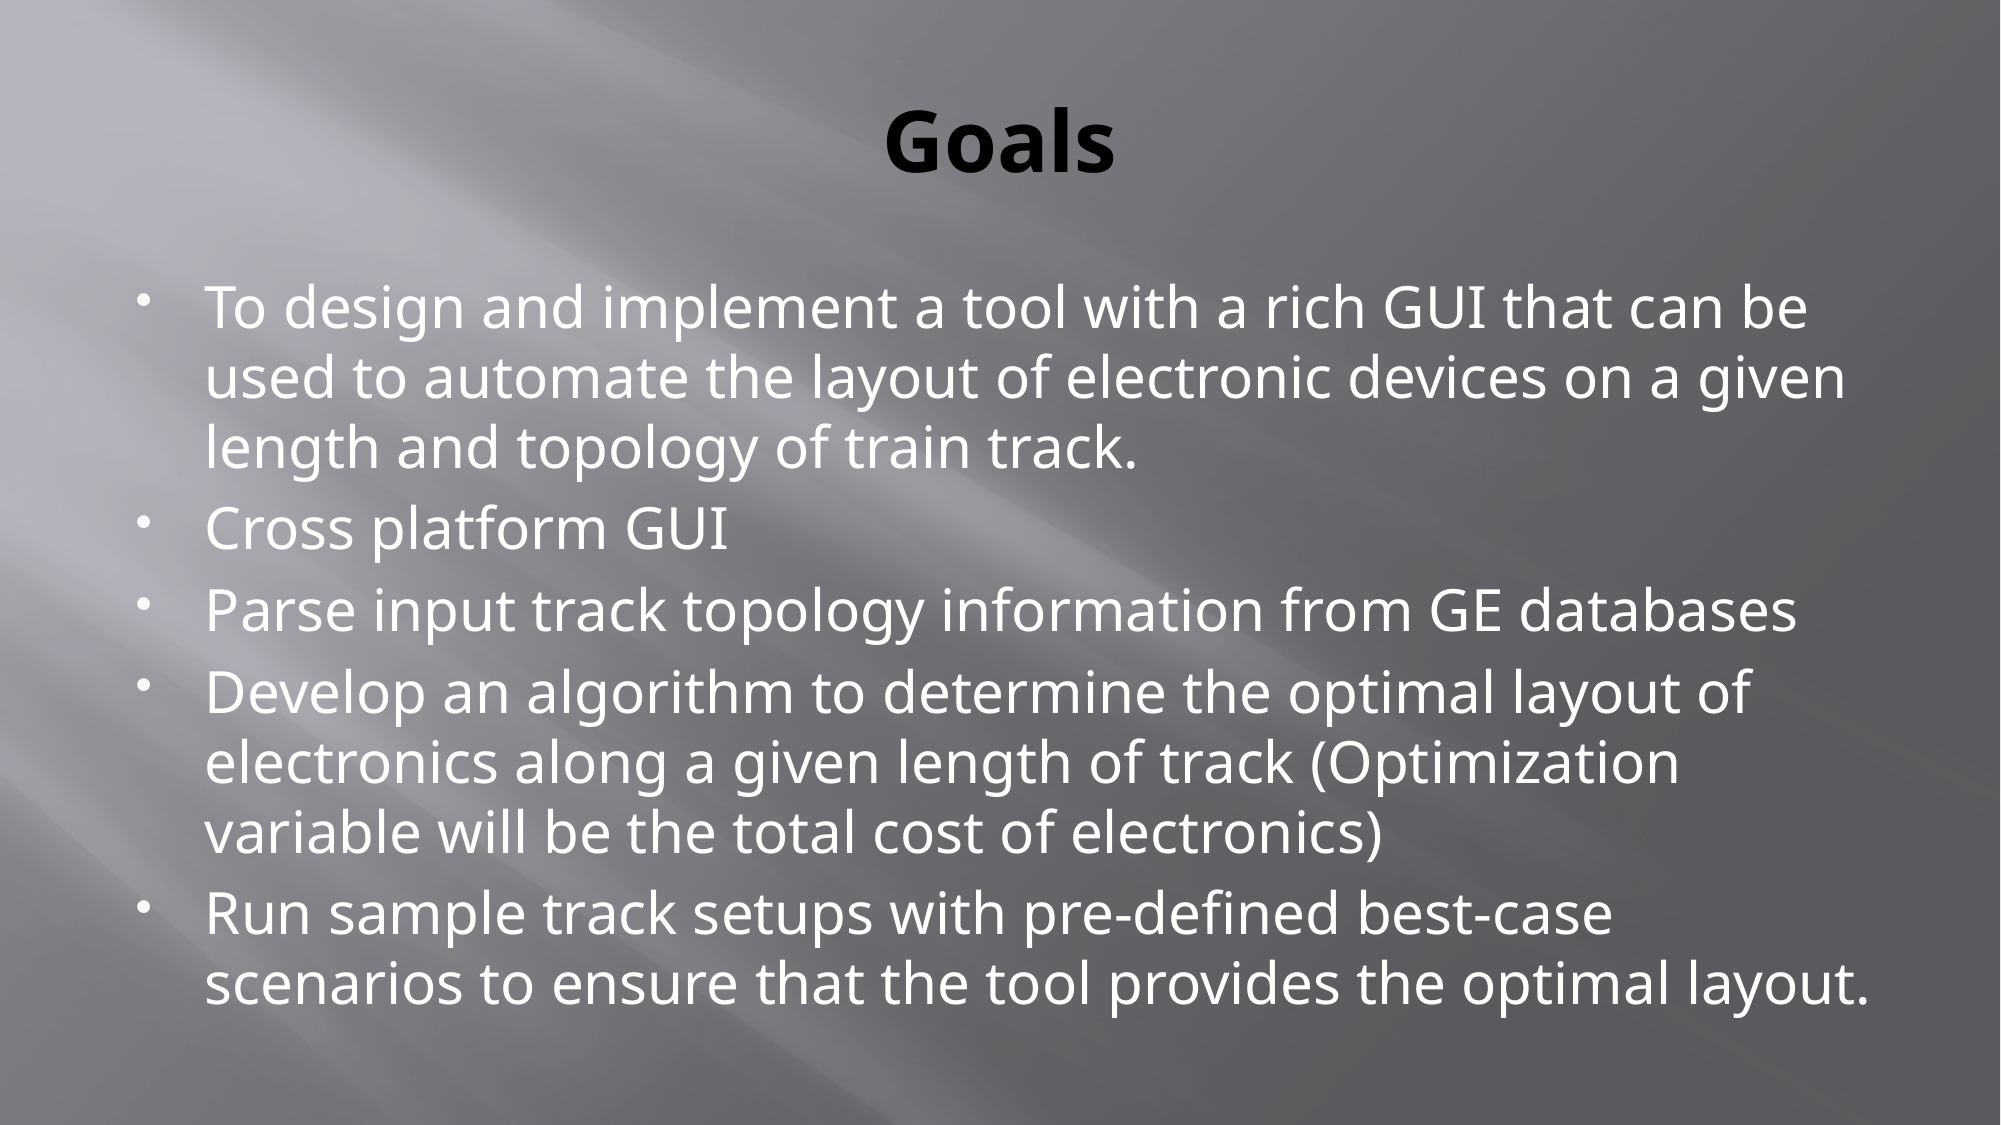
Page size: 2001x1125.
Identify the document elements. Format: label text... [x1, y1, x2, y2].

title Goals [99, 45, 1900, 233]
list To design and implement a tool with a rich GUI that can be used to automate the layout of electronic devices on a given length and topology of train track. Cross platform GUI Parse input track topology information from GE databases Develop an algorithm to determine the optimal layout of electronics along a given length of track (Optimization variable will be the total cost of electronics) Run sample track setups with pre-defined best-case scenarios to ensure that the tool provides the optimal layout. [99, 262, 1900, 1035]
